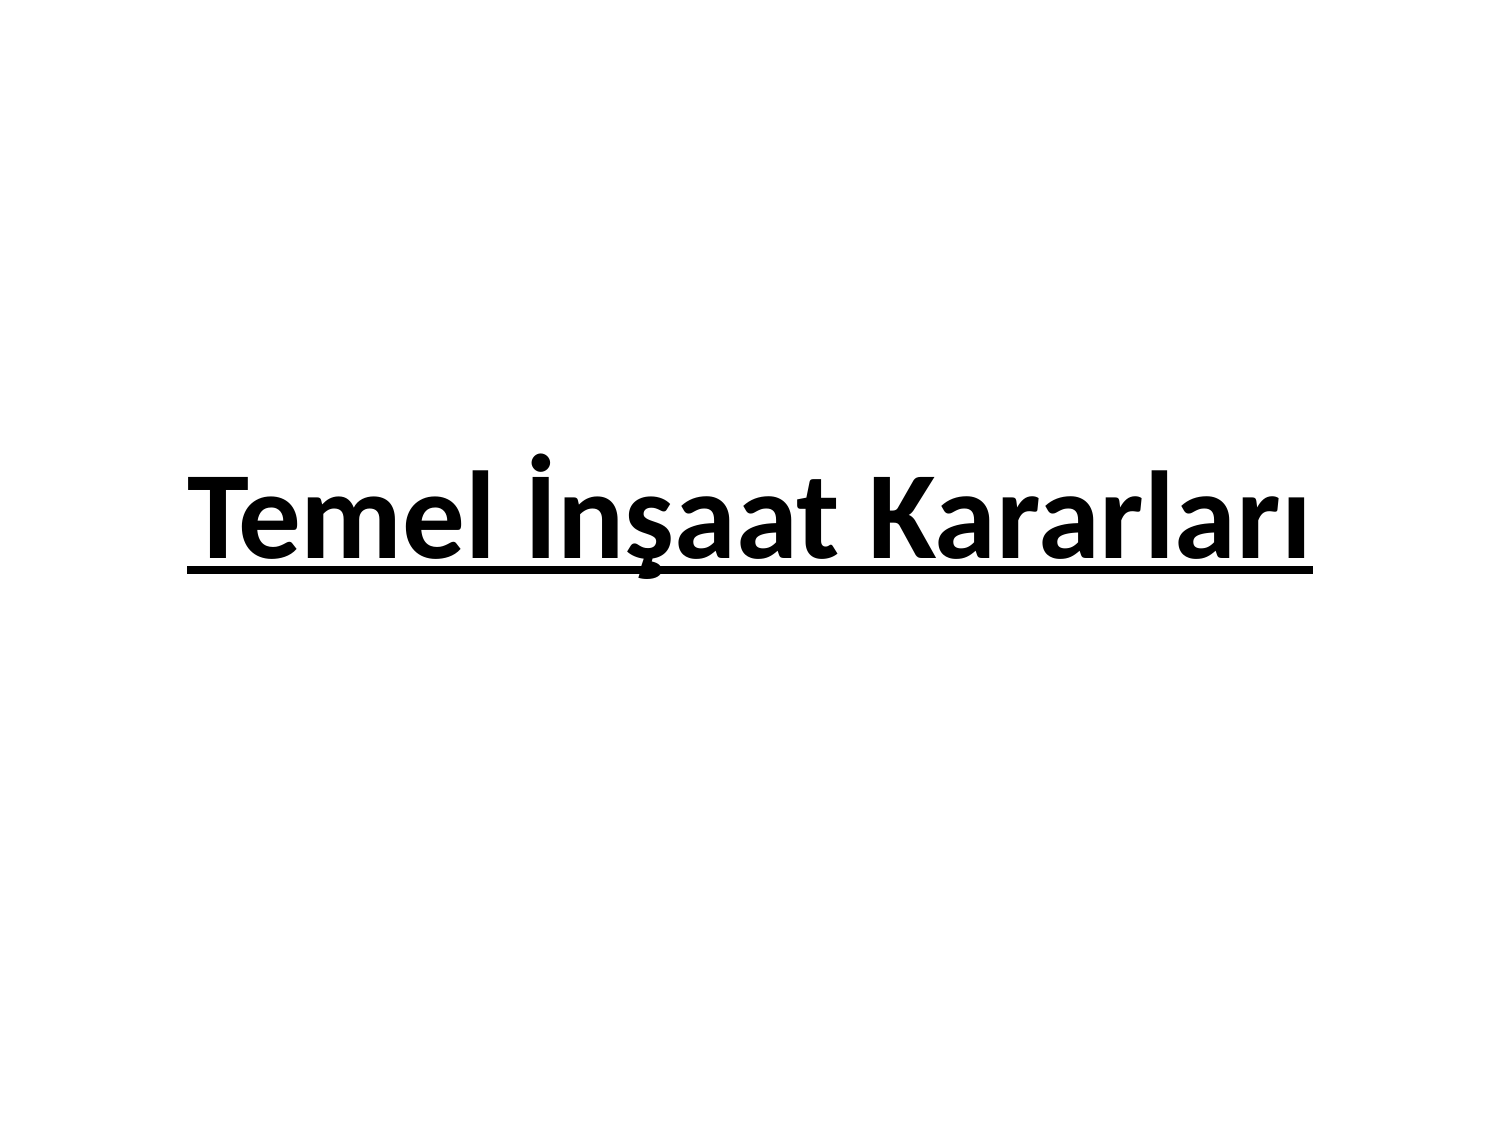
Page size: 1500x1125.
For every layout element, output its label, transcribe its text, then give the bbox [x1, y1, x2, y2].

title Temel İnşaat Kararları [112, 237, 1388, 479]
